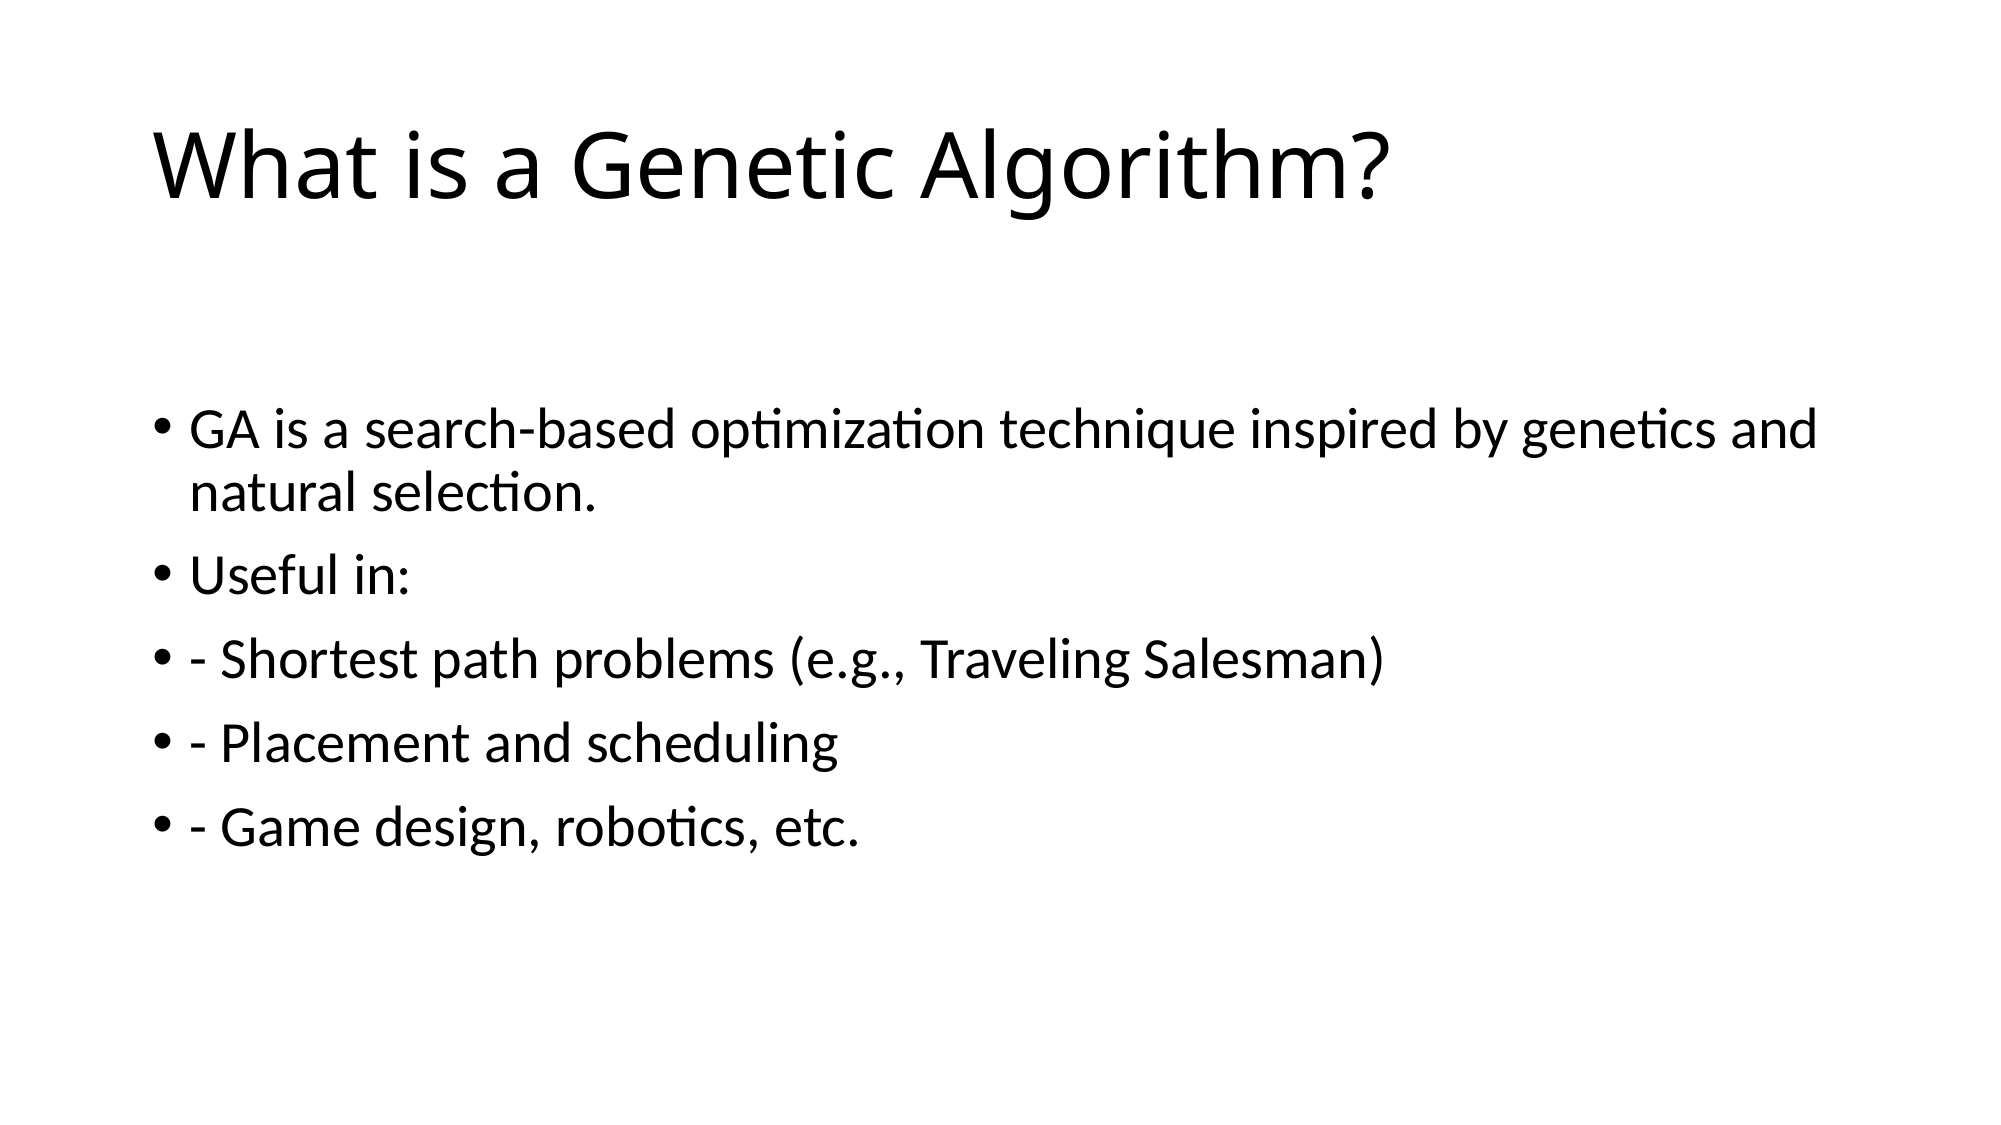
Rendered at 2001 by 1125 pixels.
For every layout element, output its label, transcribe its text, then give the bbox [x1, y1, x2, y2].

title What is a Genetic Algorithm? [137, 59, 1863, 278]
list GA is a search-based optimization technique inspired by genetics and natural selection. Useful in: - Shortest path problems (e.g., Traveling Salesman) - Placement and scheduling - Game design, robotics, etc. [137, 299, 1863, 1014]
